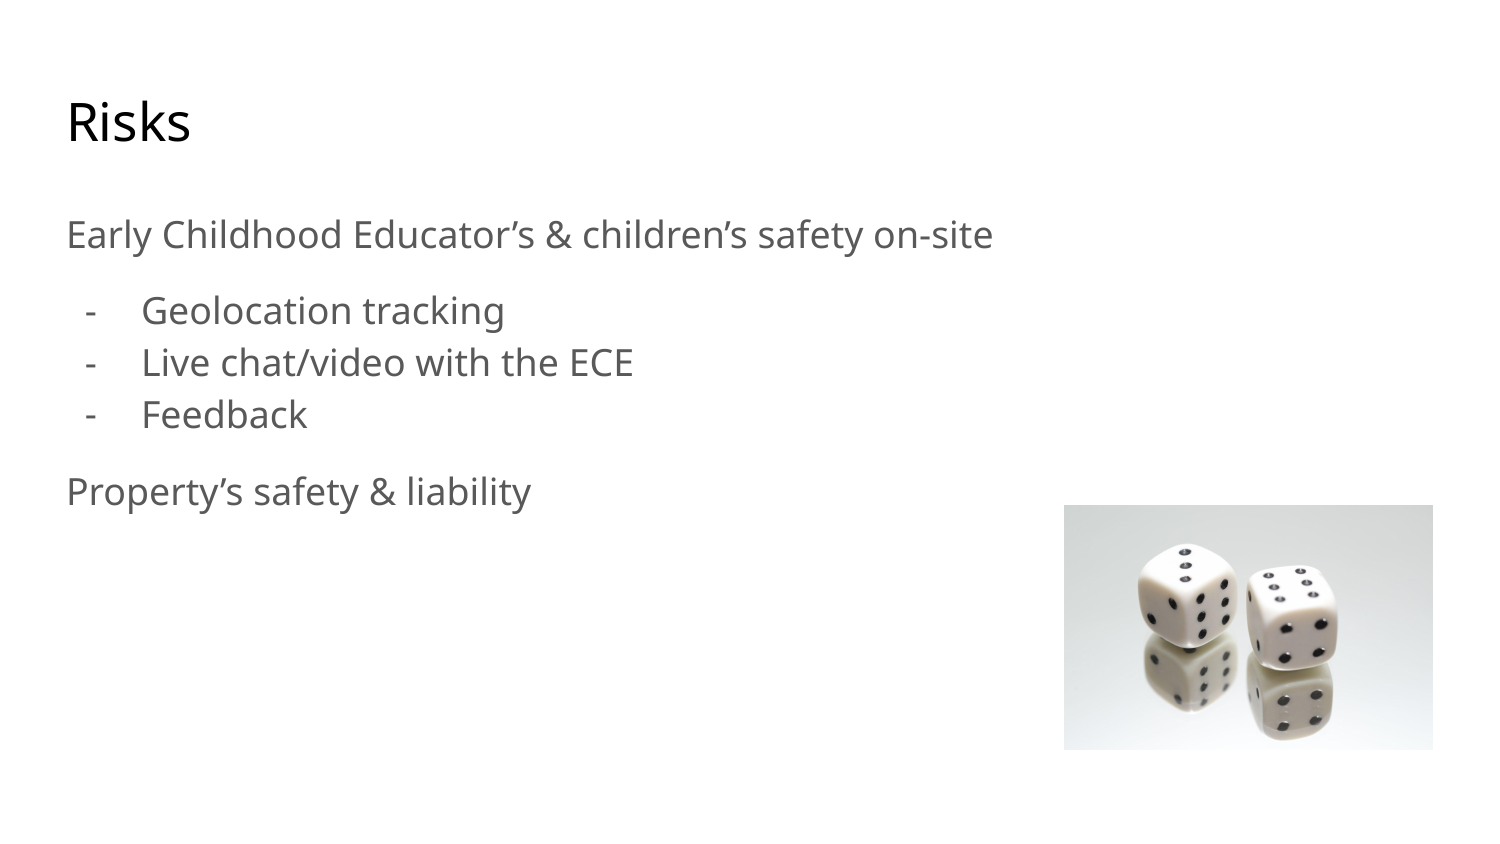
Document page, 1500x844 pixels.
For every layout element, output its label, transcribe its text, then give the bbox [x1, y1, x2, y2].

list Early Childhood Educator’s & children’s safety on-site Geolocation tracking Live chat/video with the ECE Feedback Property’s safety & liability [51, 189, 1449, 750]
picture [1064, 504, 1433, 750]
title Risks [51, 72, 1449, 167]
